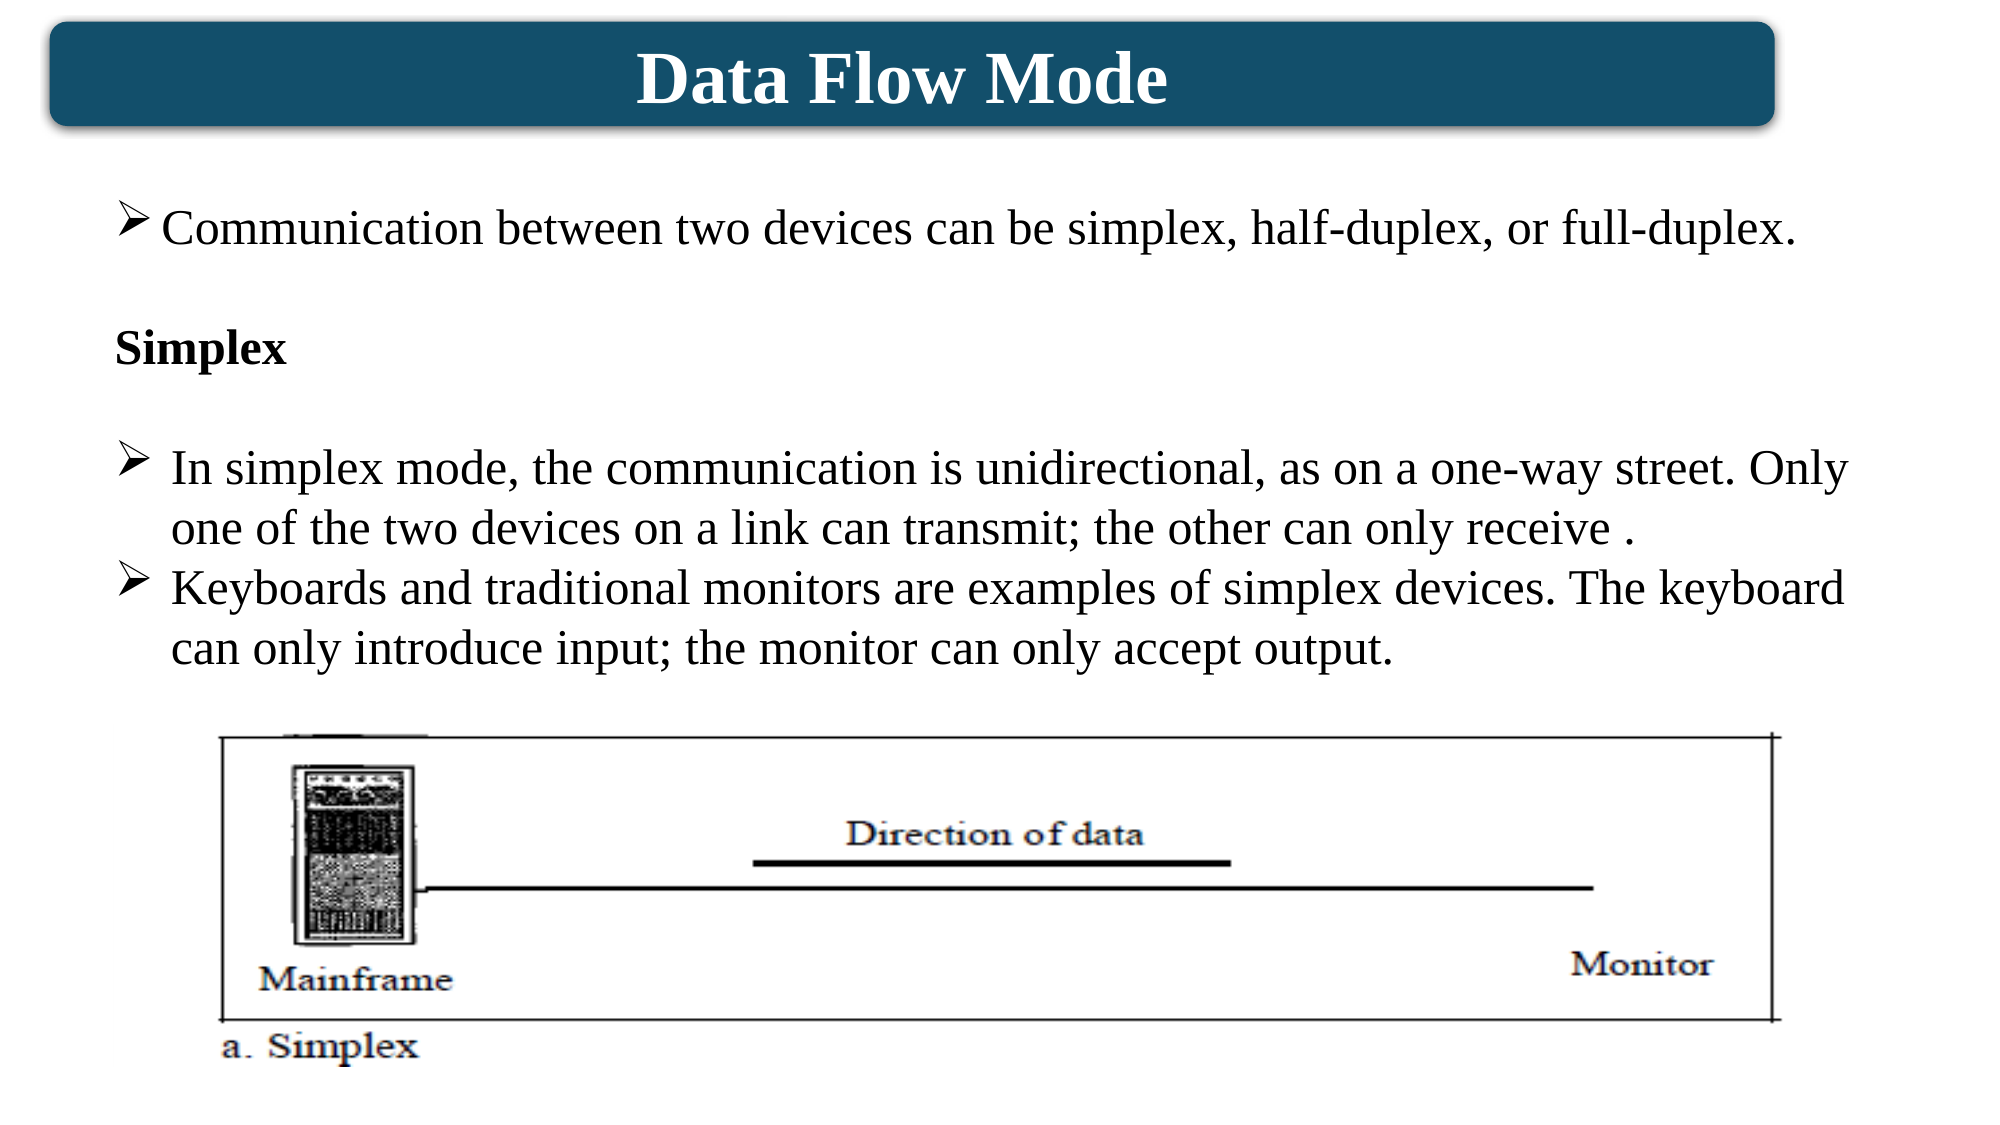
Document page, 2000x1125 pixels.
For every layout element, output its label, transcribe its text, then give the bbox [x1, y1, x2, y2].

picture [112, 724, 1836, 1067]
text_box Data Flow Mode [49, 21, 1775, 127]
text_box Communication between two devices can be simplex, half-duplex, or full-duplex. Simplex In simplex mode, the communication is unidirectional, as on a one-way street. Only one of the two devices on a link can transmit; the other can only receive . Keyboards and traditional monitors are examples of simplex devices. The keyboard can only introduce input; the monitor can only accept output. [99, 187, 1927, 683]
